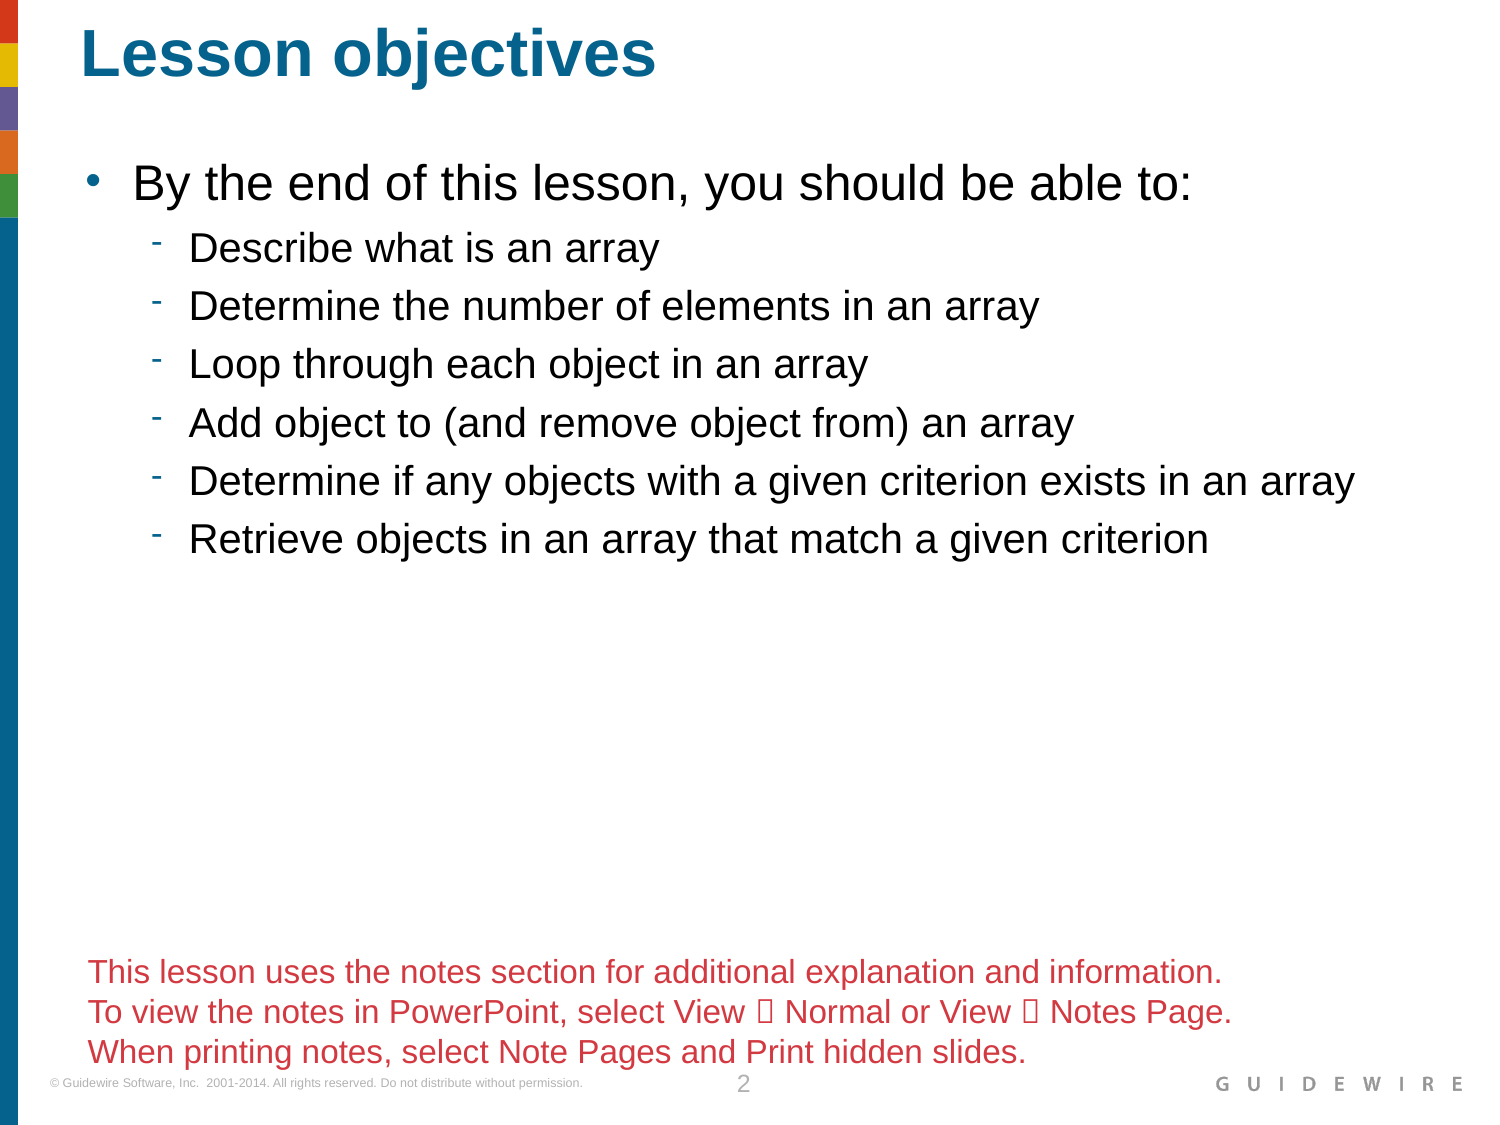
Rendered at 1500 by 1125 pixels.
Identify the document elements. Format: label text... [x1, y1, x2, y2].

list Describe what is an array Determine the number of elements in an array Loop through each object in an array Add object to (and remove object from) an array Determine if any objects with a given criterion exists in an array Retrieve objects in an array that match a given criterion [85, 220, 1451, 933]
picture [1215, 1073, 1480, 1096]
